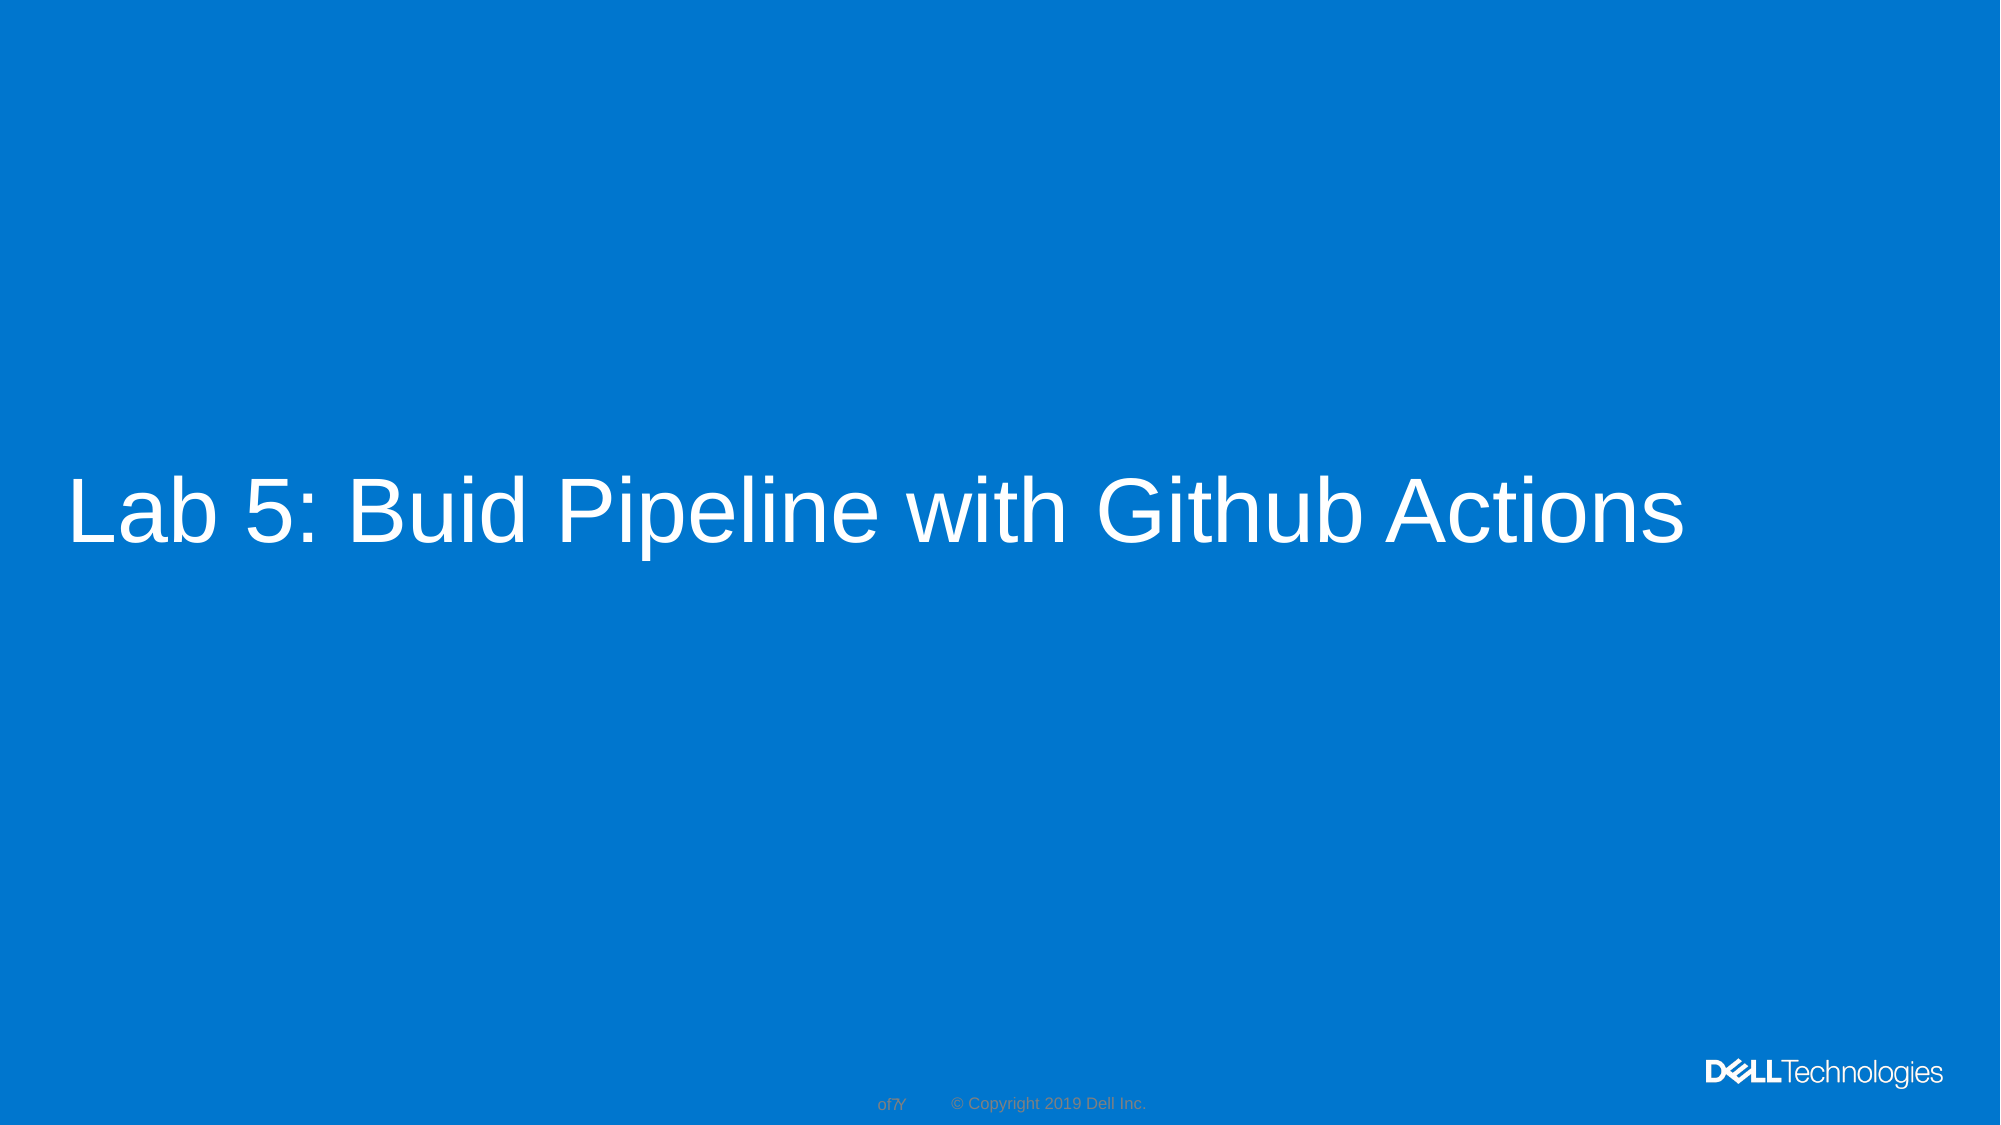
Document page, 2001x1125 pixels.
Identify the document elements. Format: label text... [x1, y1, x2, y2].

picture [1706, 1058, 1943, 1089]
title Lab 5: Buid Pipeline with Github Actions [66, 463, 1792, 564]
